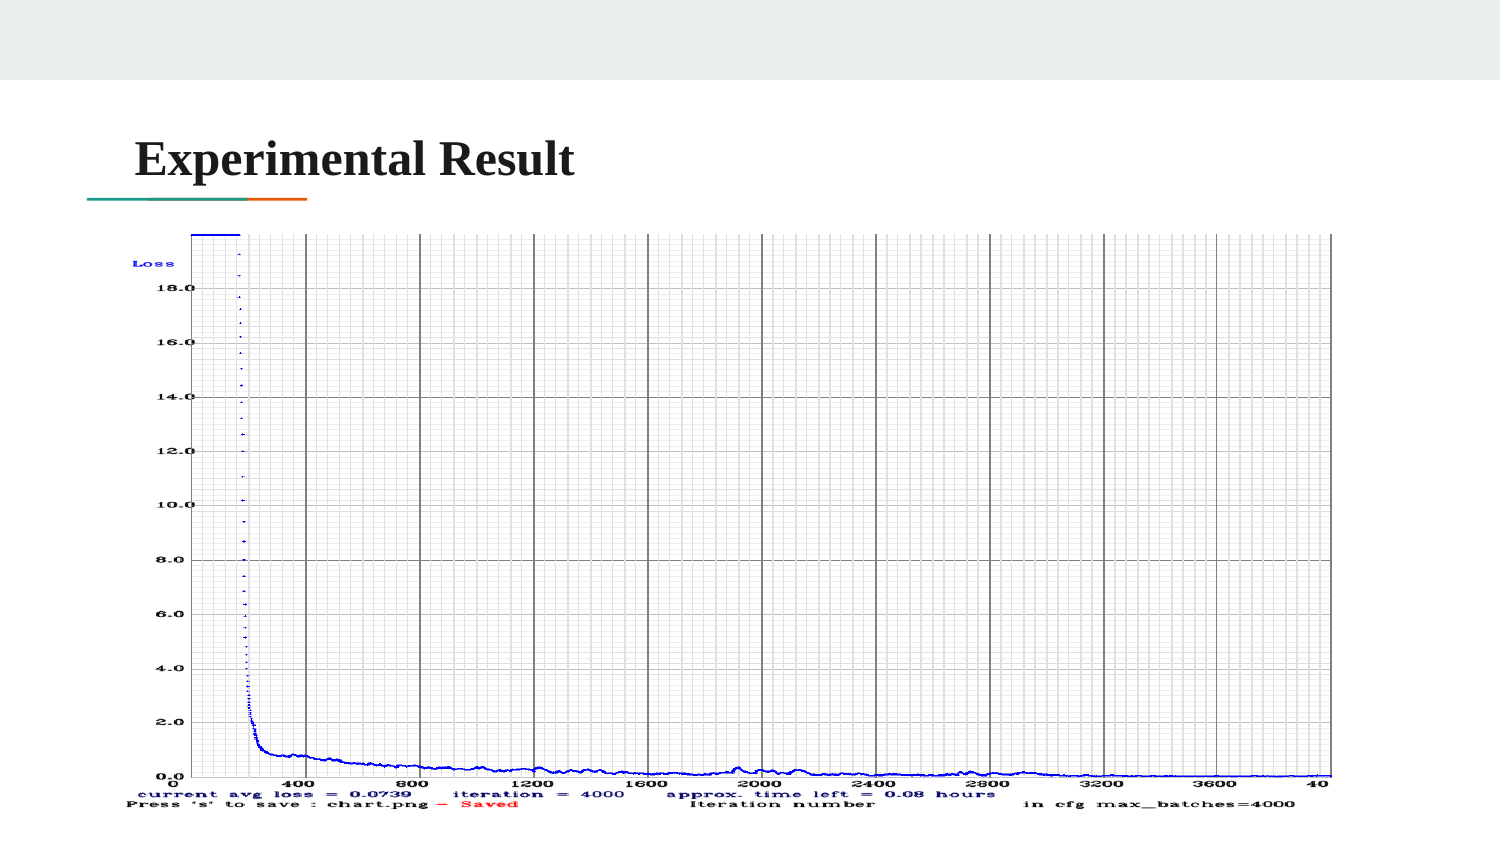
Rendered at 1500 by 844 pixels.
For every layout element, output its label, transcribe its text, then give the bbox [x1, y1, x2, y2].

title Experimental Result [119, 110, 1381, 198]
picture [119, 234, 1333, 812]
